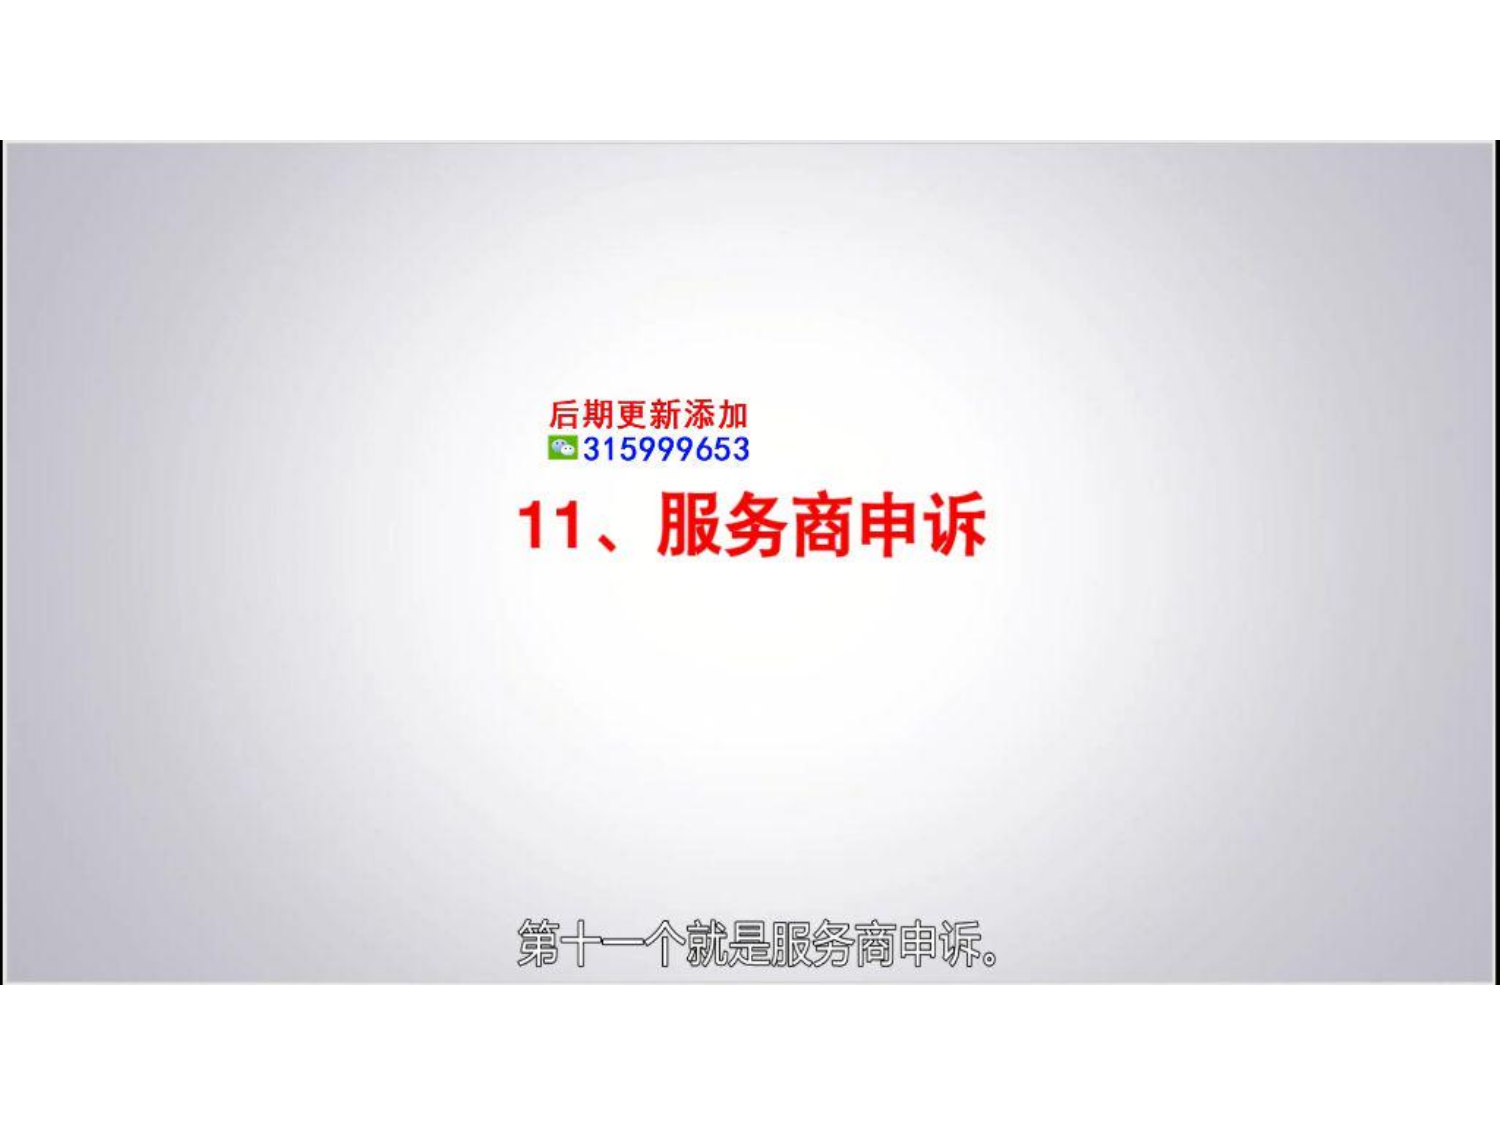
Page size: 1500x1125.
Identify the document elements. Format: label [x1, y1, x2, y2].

picture [0, 140, 1500, 985]
